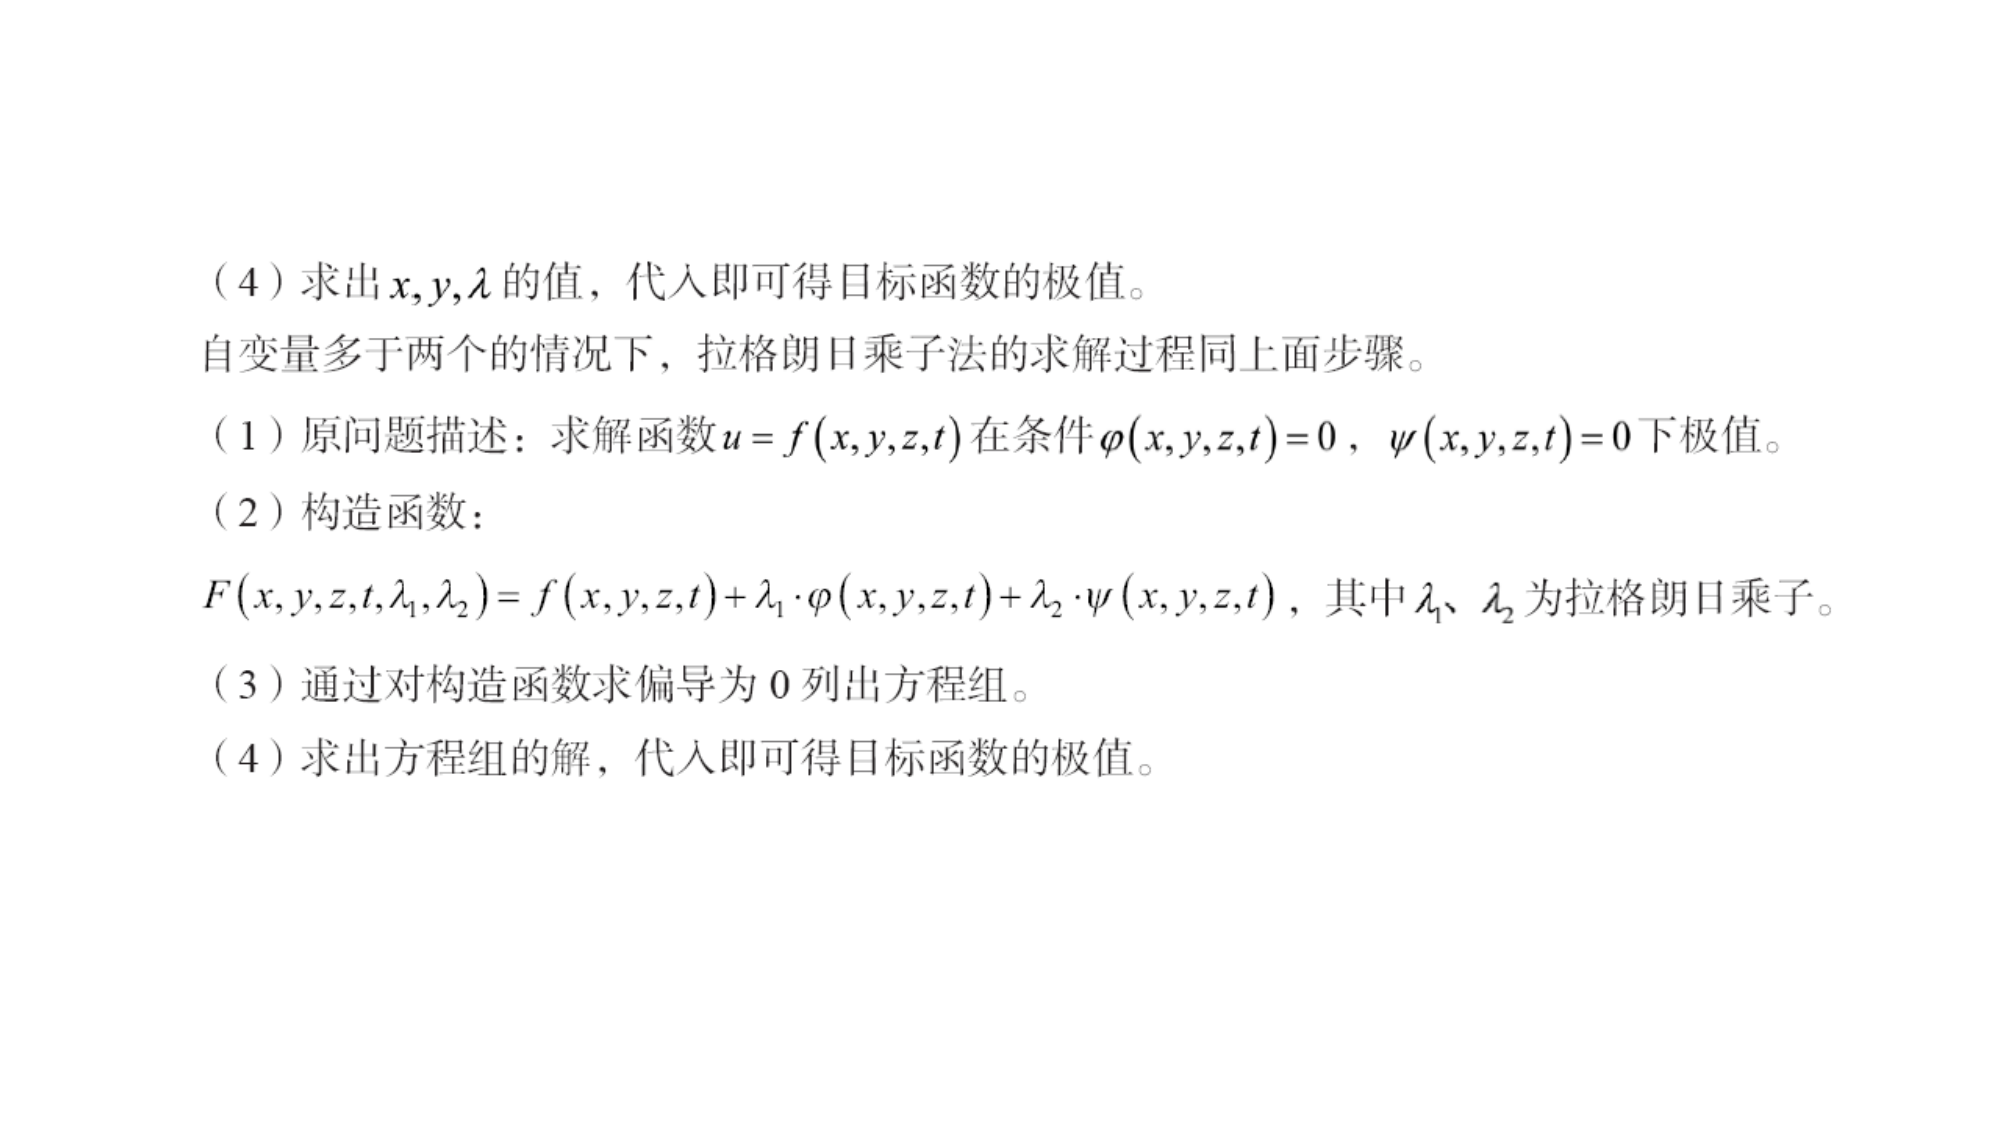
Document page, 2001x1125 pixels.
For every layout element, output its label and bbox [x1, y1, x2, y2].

picture [146, 243, 1854, 799]
